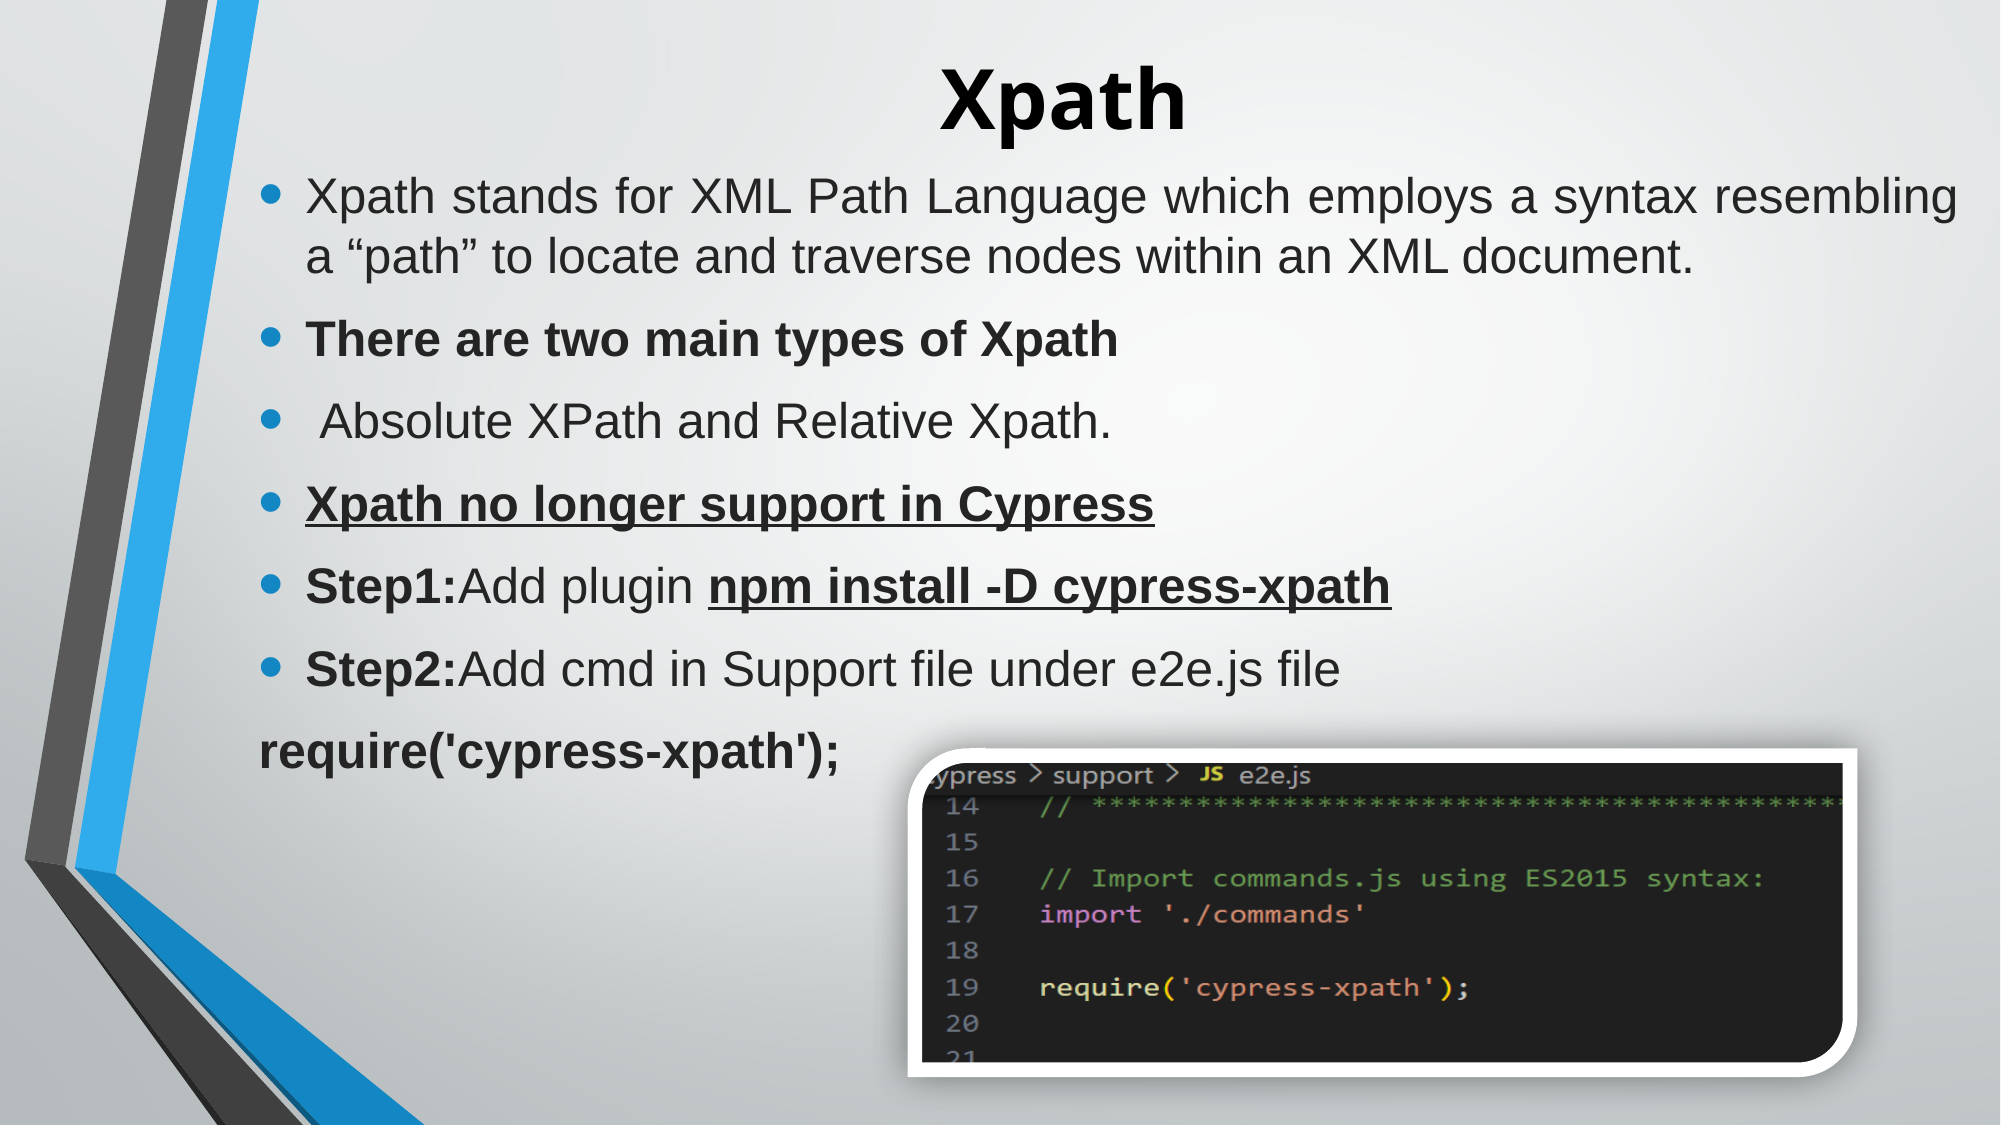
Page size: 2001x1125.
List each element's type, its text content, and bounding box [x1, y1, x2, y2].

title Xpath [243, 36, 1887, 156]
picture [914, 755, 1851, 1070]
list Xpath stands for XML Path Language which employs a syntax resembling a “path” to locate and traverse nodes within an XML document. There are two main types of Xpath Absolute XPath and Relative Xpath. Xpath no longer support in Cypress Step1:Add plugin npm install -D cypress-xpath Step2:Add cmd in Support file under e2e.js file require('cypress-xpath'); [243, 156, 1975, 950]
